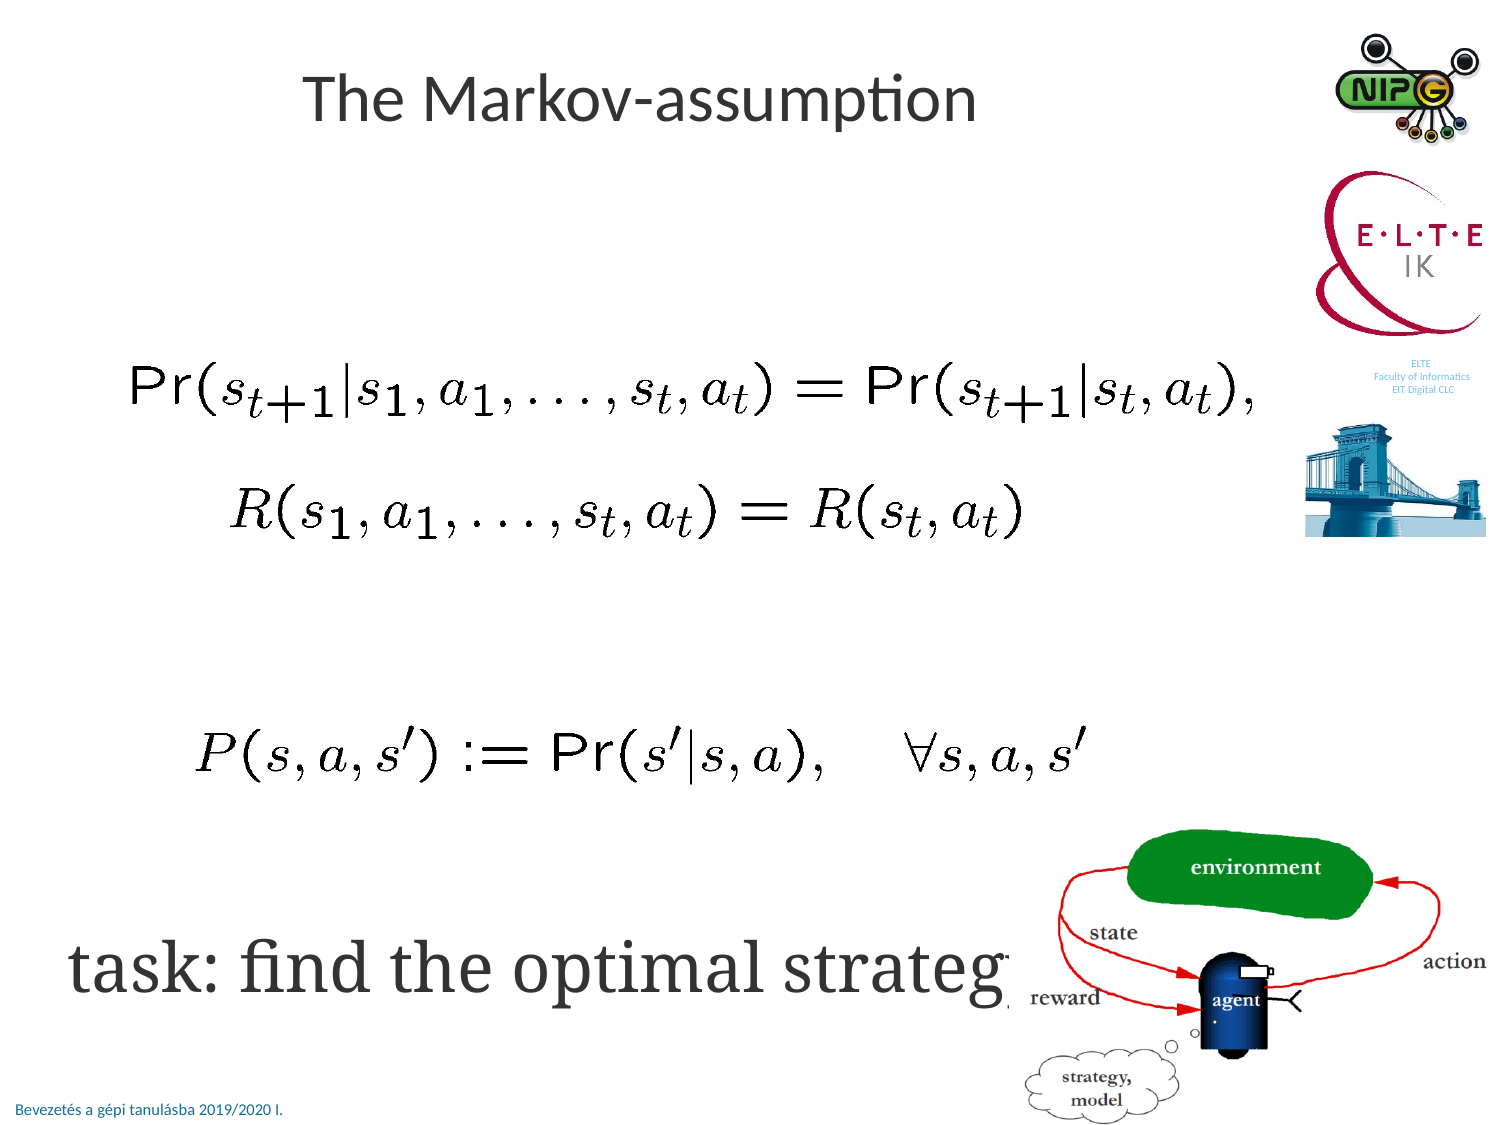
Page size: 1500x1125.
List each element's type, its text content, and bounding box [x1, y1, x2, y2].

text_box task: find the optimal strategy [53, 916, 1004, 1104]
picture [1009, 821, 1500, 1125]
picture [1305, 421, 1486, 537]
picture [194, 722, 1086, 787]
picture [130, 360, 1252, 425]
picture [1316, 1, 1495, 336]
title The Markov-assumption [29, 45, 1252, 233]
picture [229, 483, 1022, 540]
